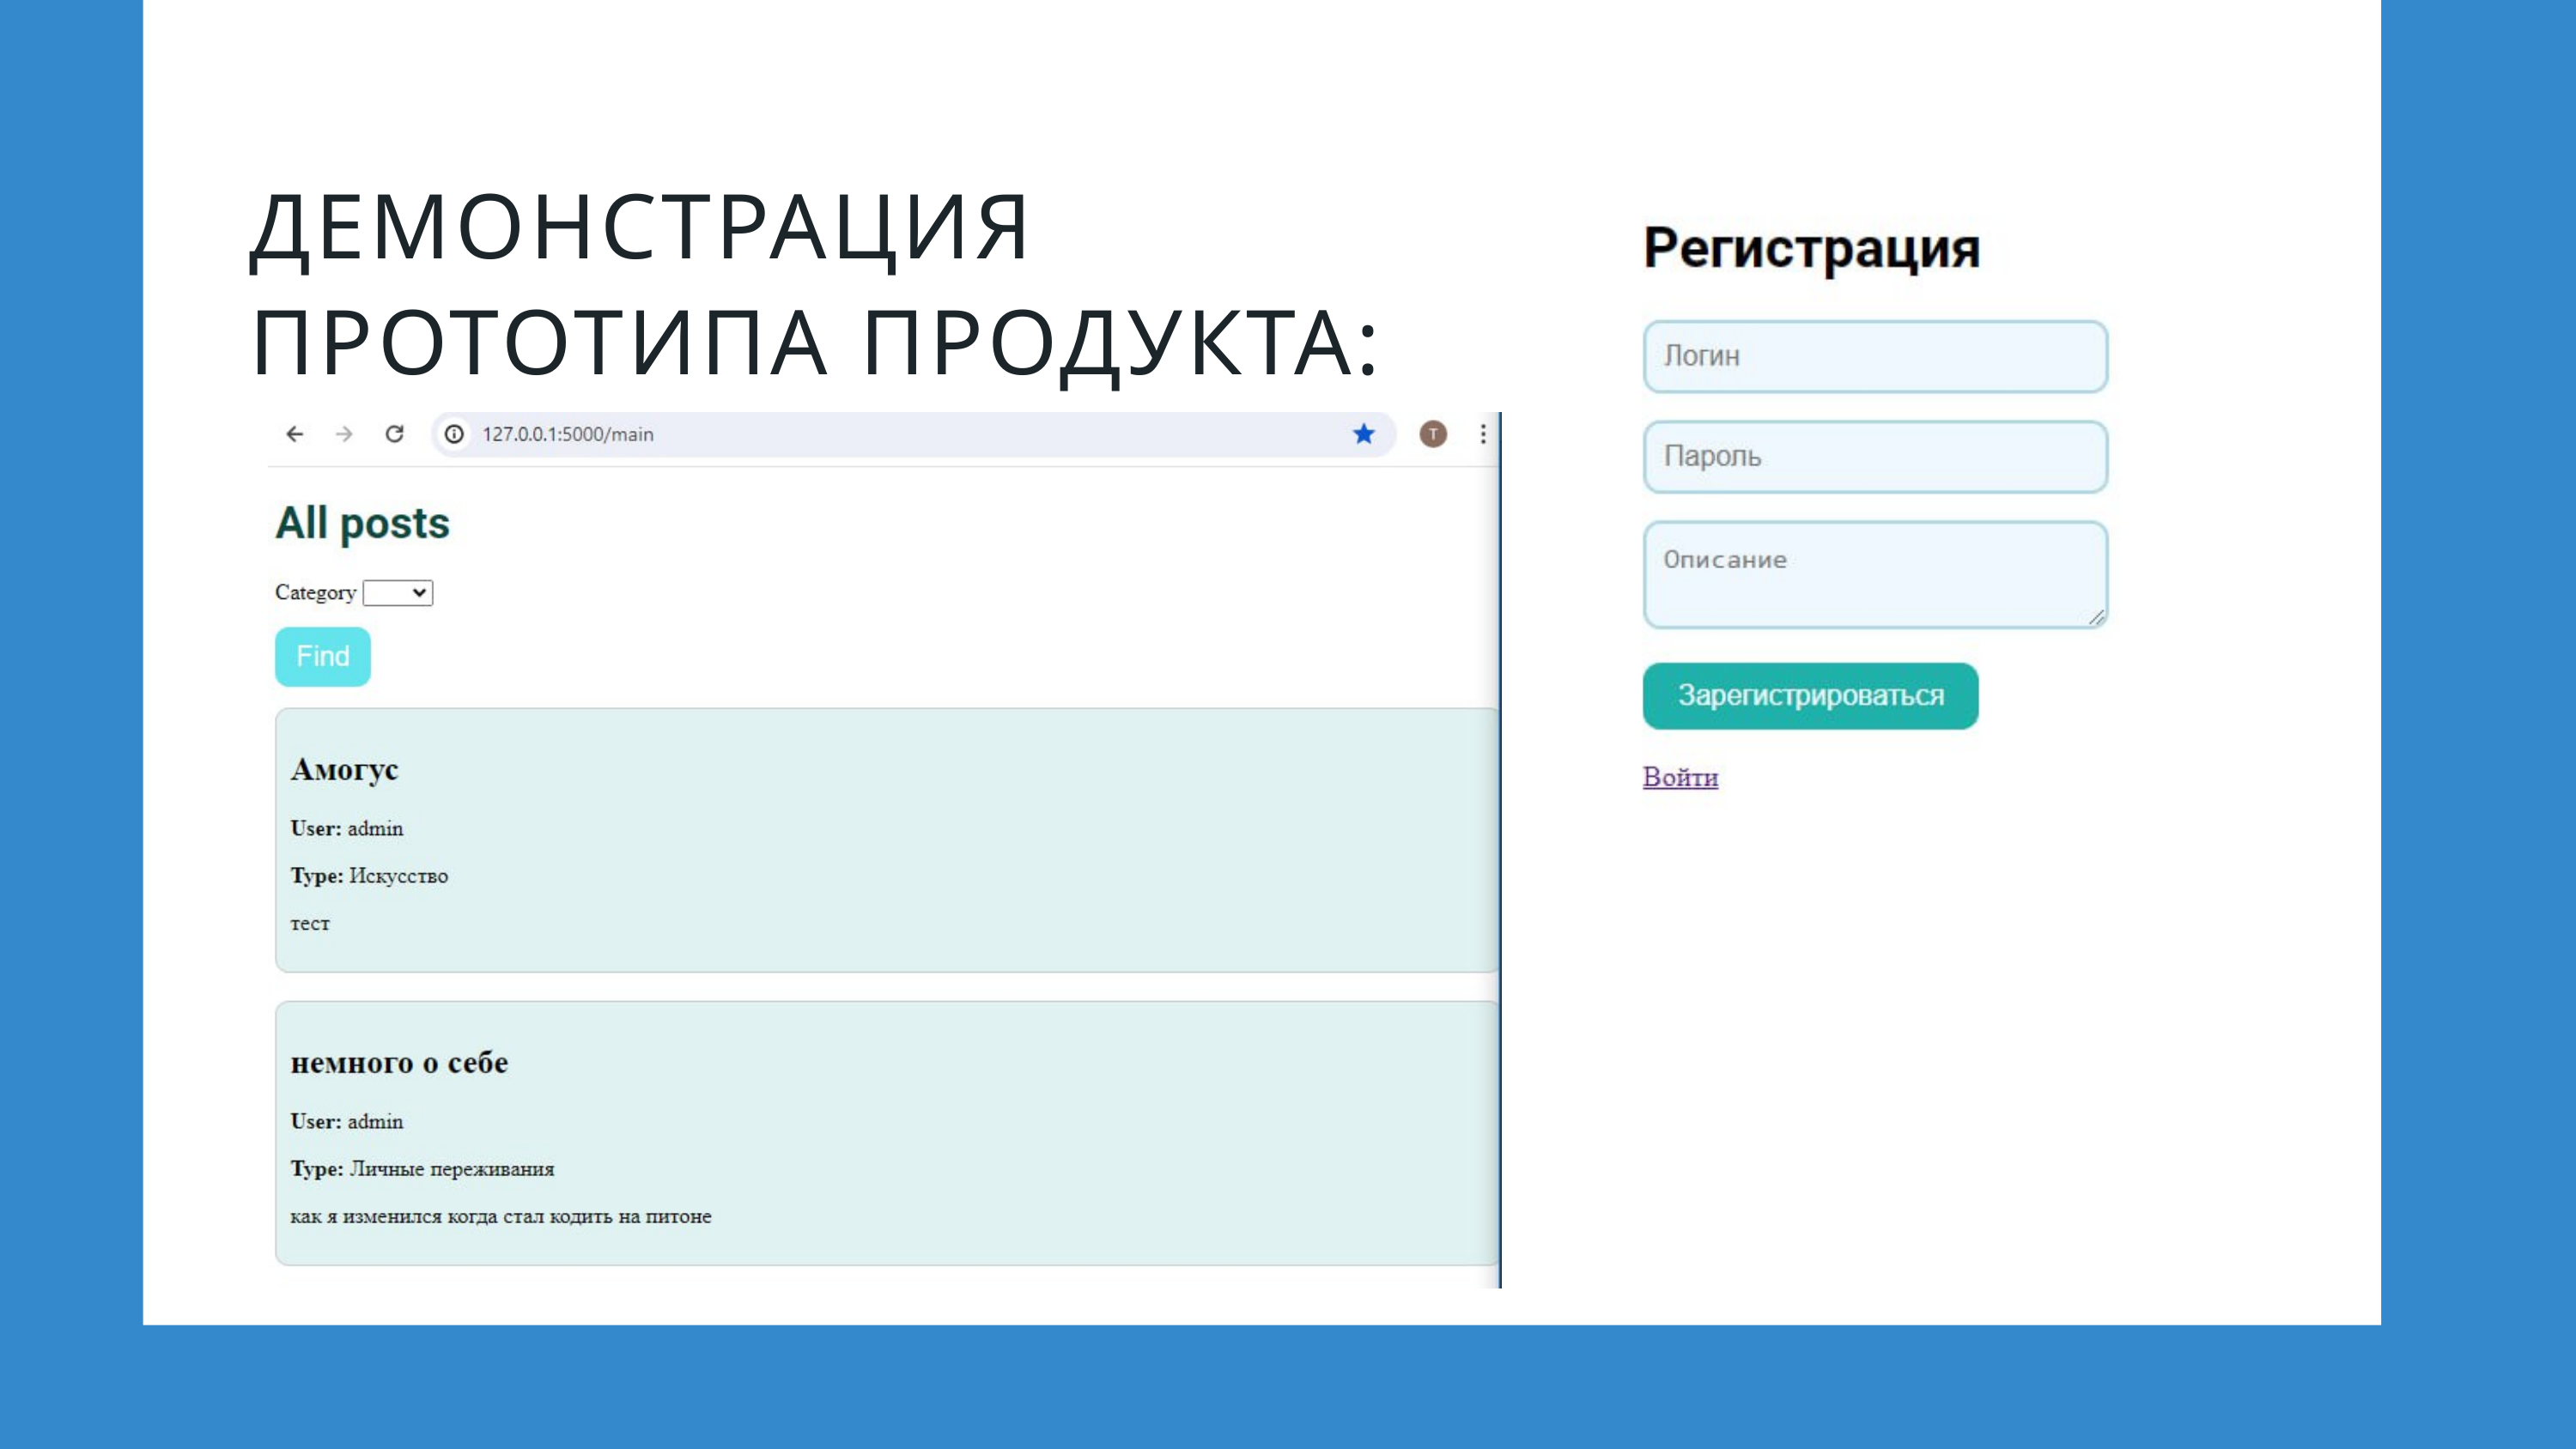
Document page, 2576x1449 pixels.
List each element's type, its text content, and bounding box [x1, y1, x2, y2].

picture [267, 412, 1503, 1288]
text_box [143, 0, 2382, 1325]
text_box ДЕМОНСТРАЦИЯ ПРОТОТИПА ПРОДУКТА: [249, 160, 1470, 393]
picture [1642, 202, 2209, 852]
